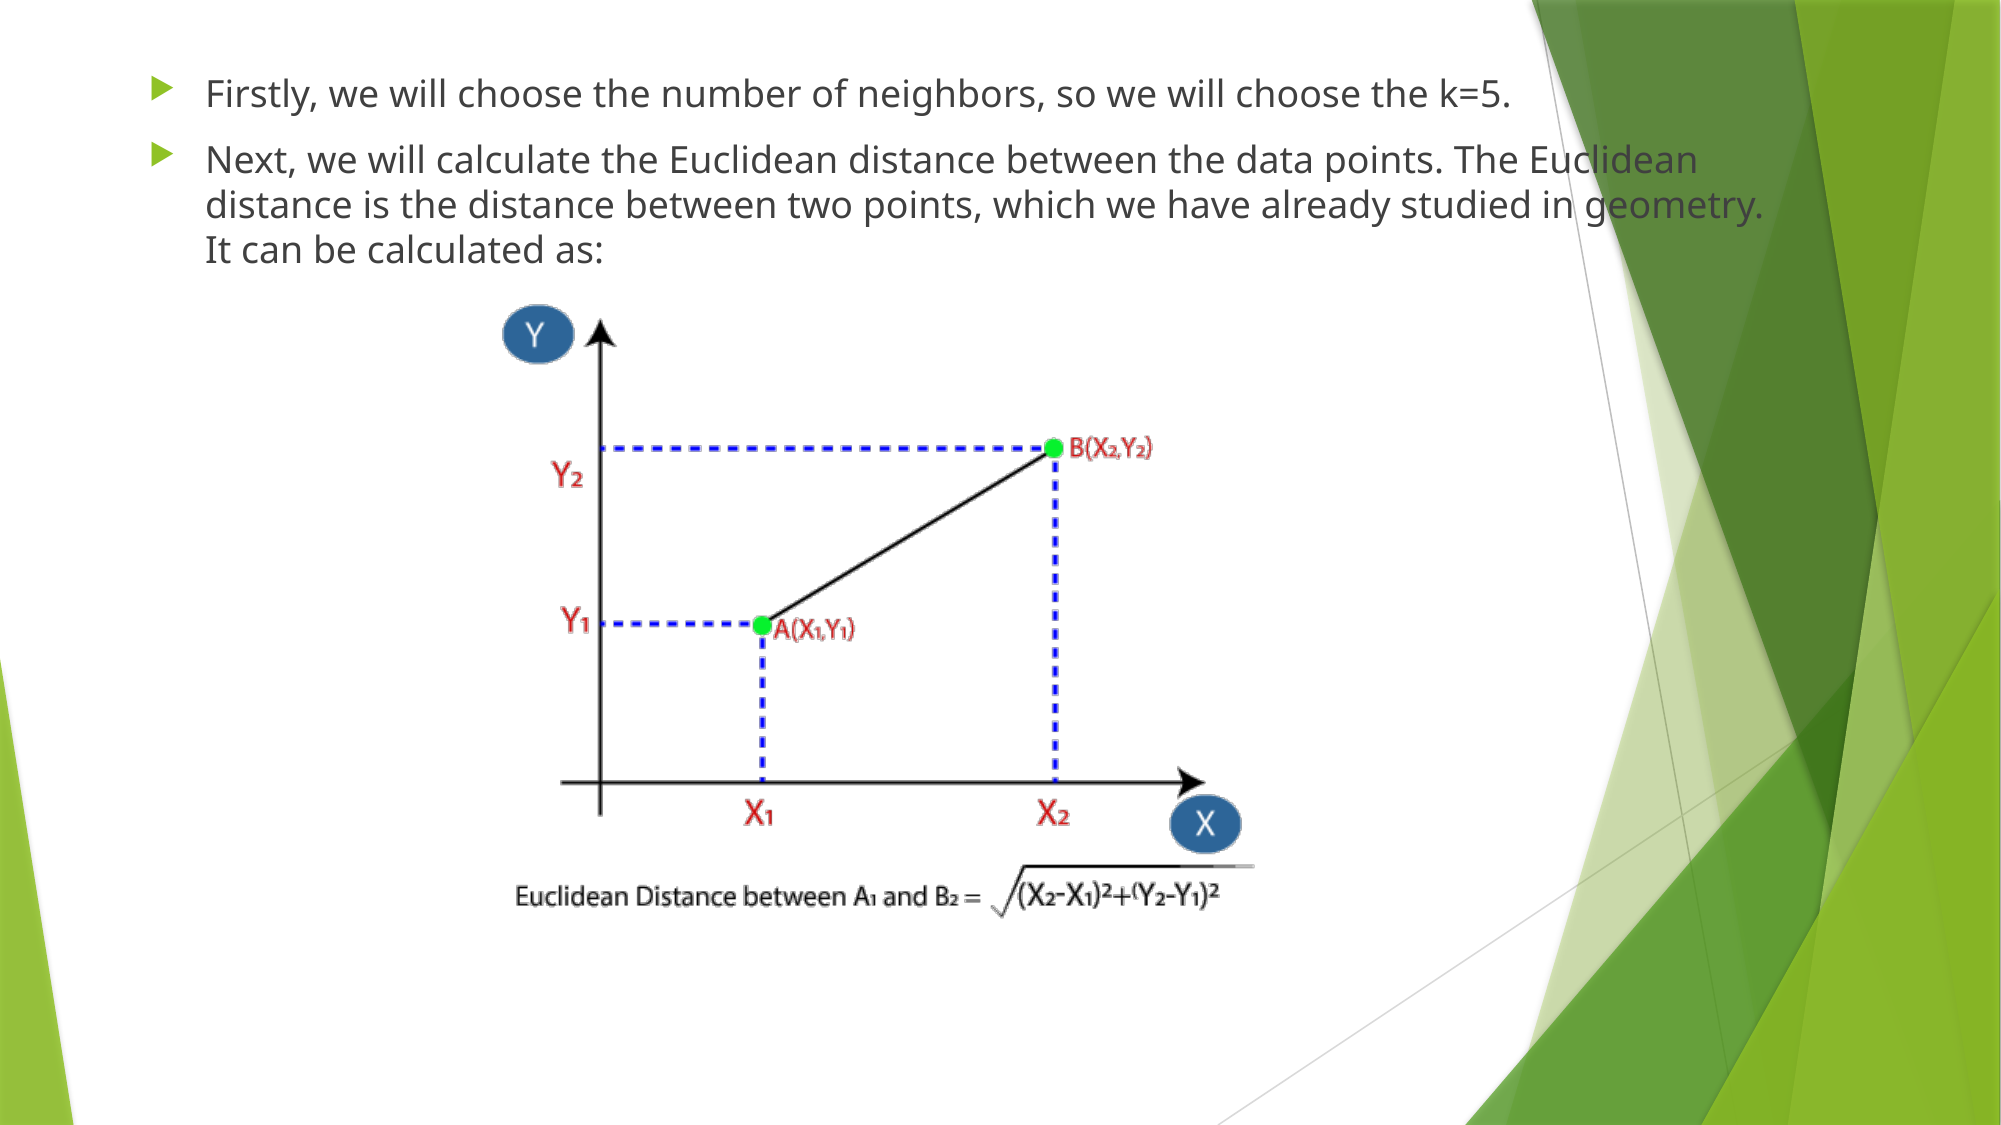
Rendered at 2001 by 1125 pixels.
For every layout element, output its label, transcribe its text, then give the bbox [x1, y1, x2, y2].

list Firstly, we will choose the number of neighbors, so we will choose the k=5. Next, we will calculate the Euclidean distance between the data points. The Euclidean distance is the distance between two points, which we have already studied in geometry. It can be calculated as: [133, 62, 1795, 999]
picture [473, 297, 1256, 924]
